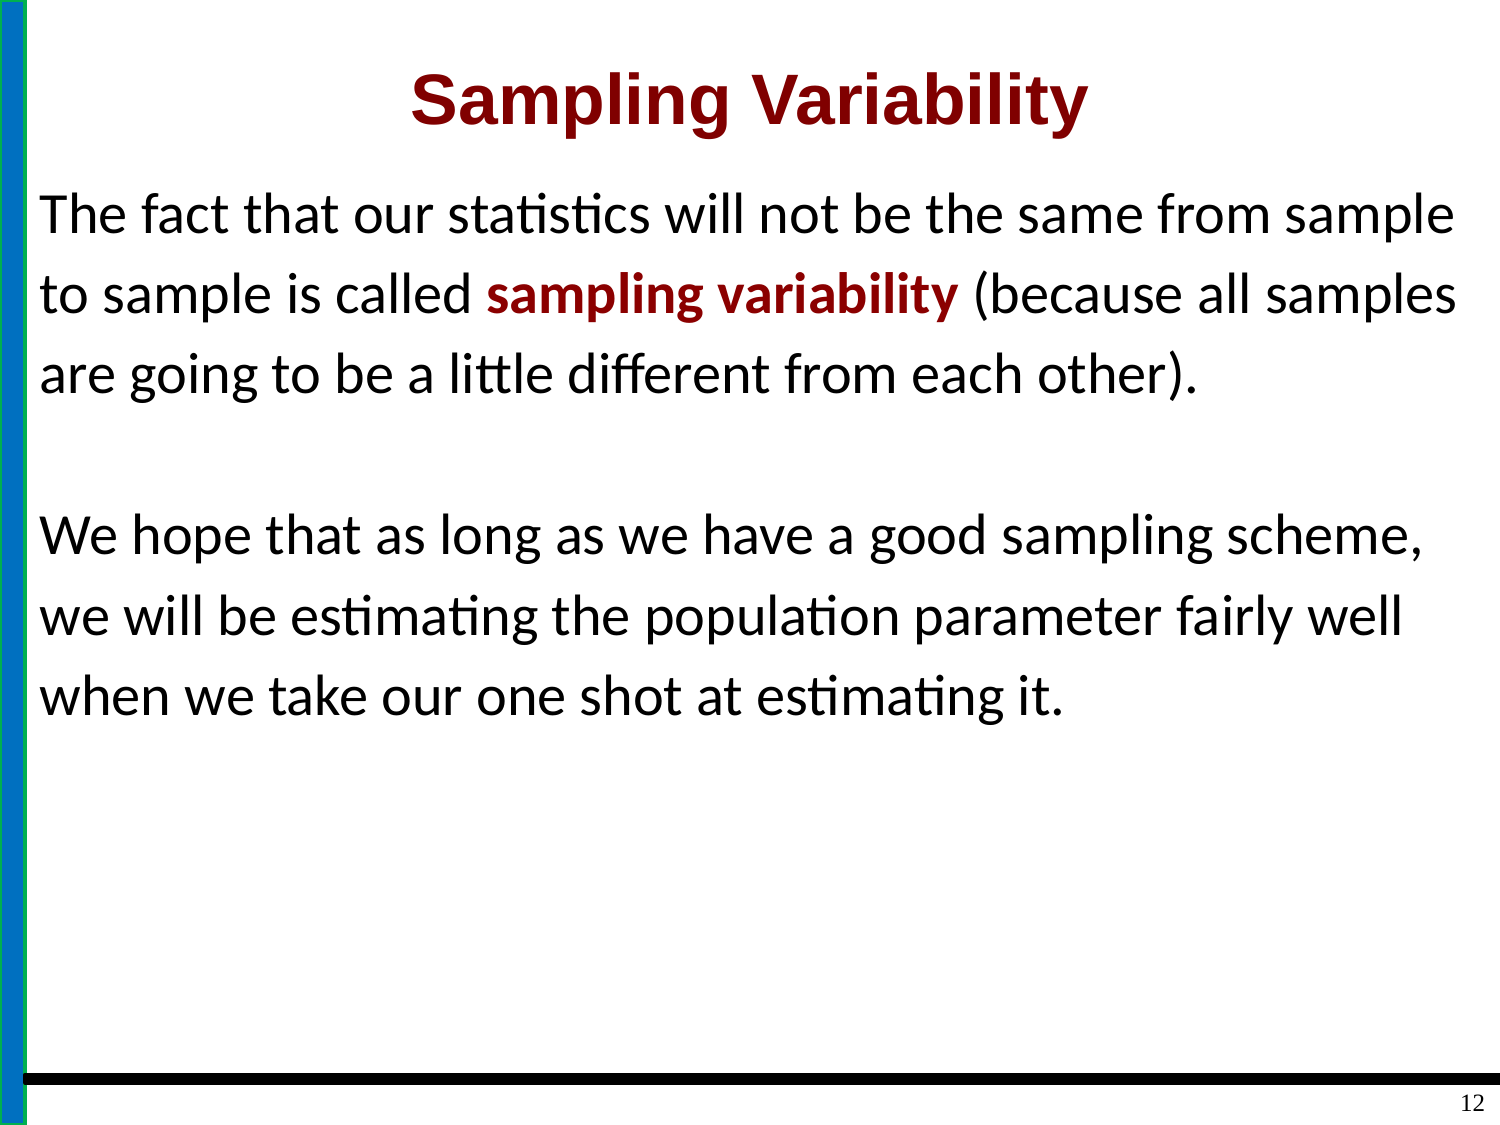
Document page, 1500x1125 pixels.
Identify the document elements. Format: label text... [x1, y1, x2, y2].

title Sampling Variability [75, 45, 1425, 156]
text_box The fact that our statistics will not be the same from sample to sample is called sampling variability (because all samples are going to be a little different from each other). We hope that as long as we have a good sampling scheme, we will be estimating the population parameter fairly well when we take our one shot at estimating it. [24, 156, 1500, 950]
